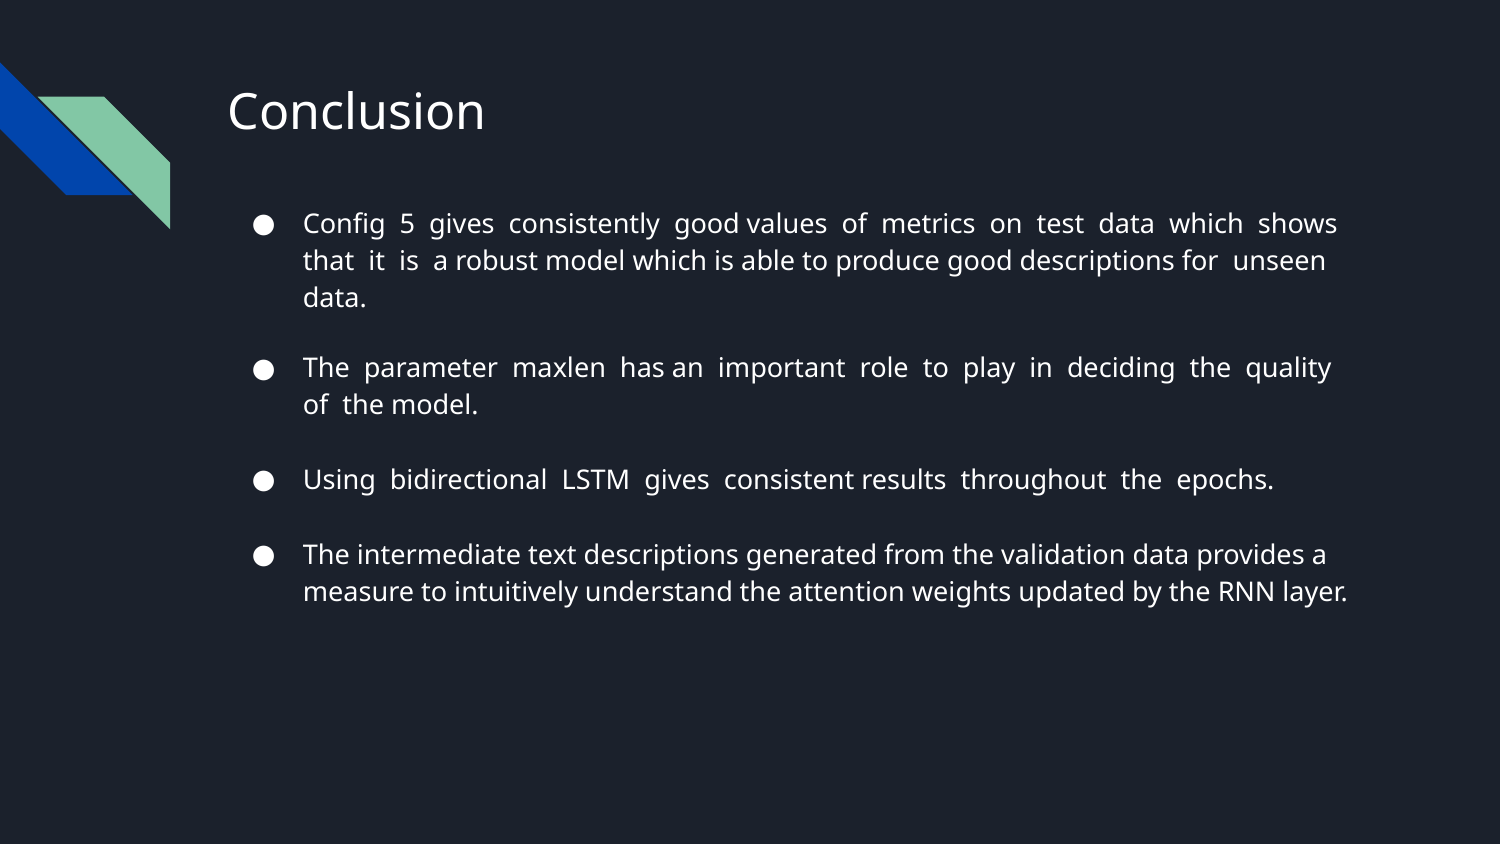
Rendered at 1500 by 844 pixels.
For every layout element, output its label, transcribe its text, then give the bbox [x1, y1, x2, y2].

title Conclusion [212, 64, 1368, 186]
list Config 5 gives consistently good values of metrics on test data which shows that it is a robust model which is able to produce good descriptions for unseen data. The parameter maxlen has an important role to play in deciding the quality of the model. Using bidirectional LSTM gives consistent results throughout the epochs. The intermediate text descriptions generated from the validation data provides a measure to intuitively understand the attention weights updated by the RNN layer. [212, 186, 1368, 828]
